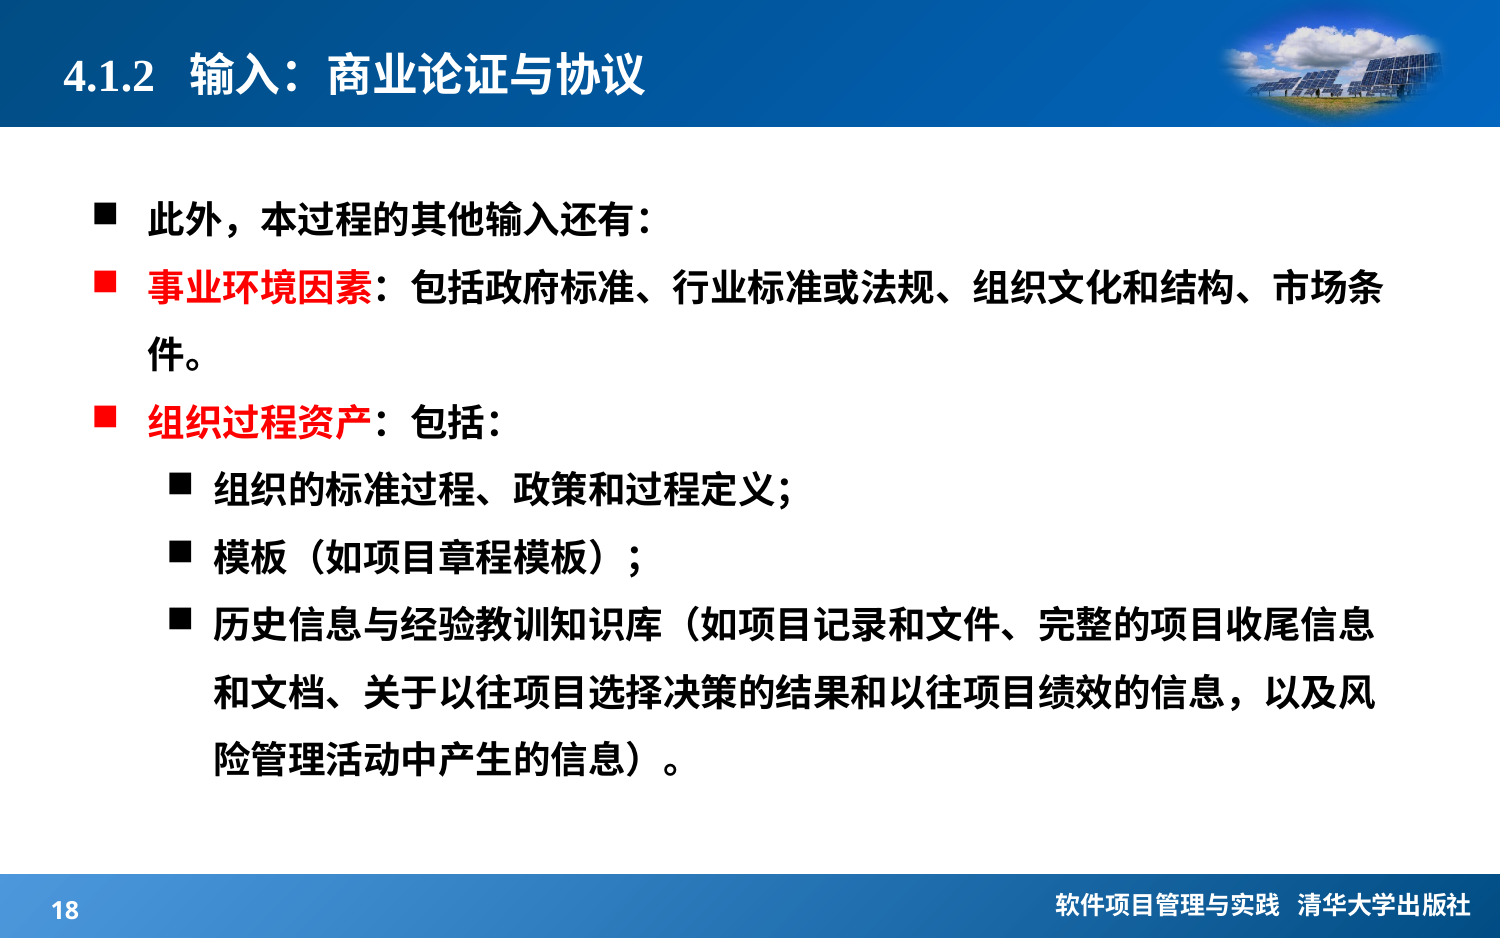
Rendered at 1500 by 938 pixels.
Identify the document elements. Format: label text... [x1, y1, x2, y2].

title 4.1.2 输入：商业论证与协议 [48, 19, 1005, 127]
picture [1233, 6, 1433, 113]
text_box 此外，本过程的其他输入还有： 事业环境因素：包括政府标准、行业标准或法规、组织文化和结构、市场条件。 组织过程资产：包括： 组织的标准过程、政策和过程定义； 模板（如项目章程模板）； 历史信息与经验教训知识库（如项目记录和文件、完整的项目收尾信息和文档、关于以往项目选择决策的结果和以往项目绩效的信息，以及风险管理活动中产生的信息）。 [76, 166, 1424, 753]
